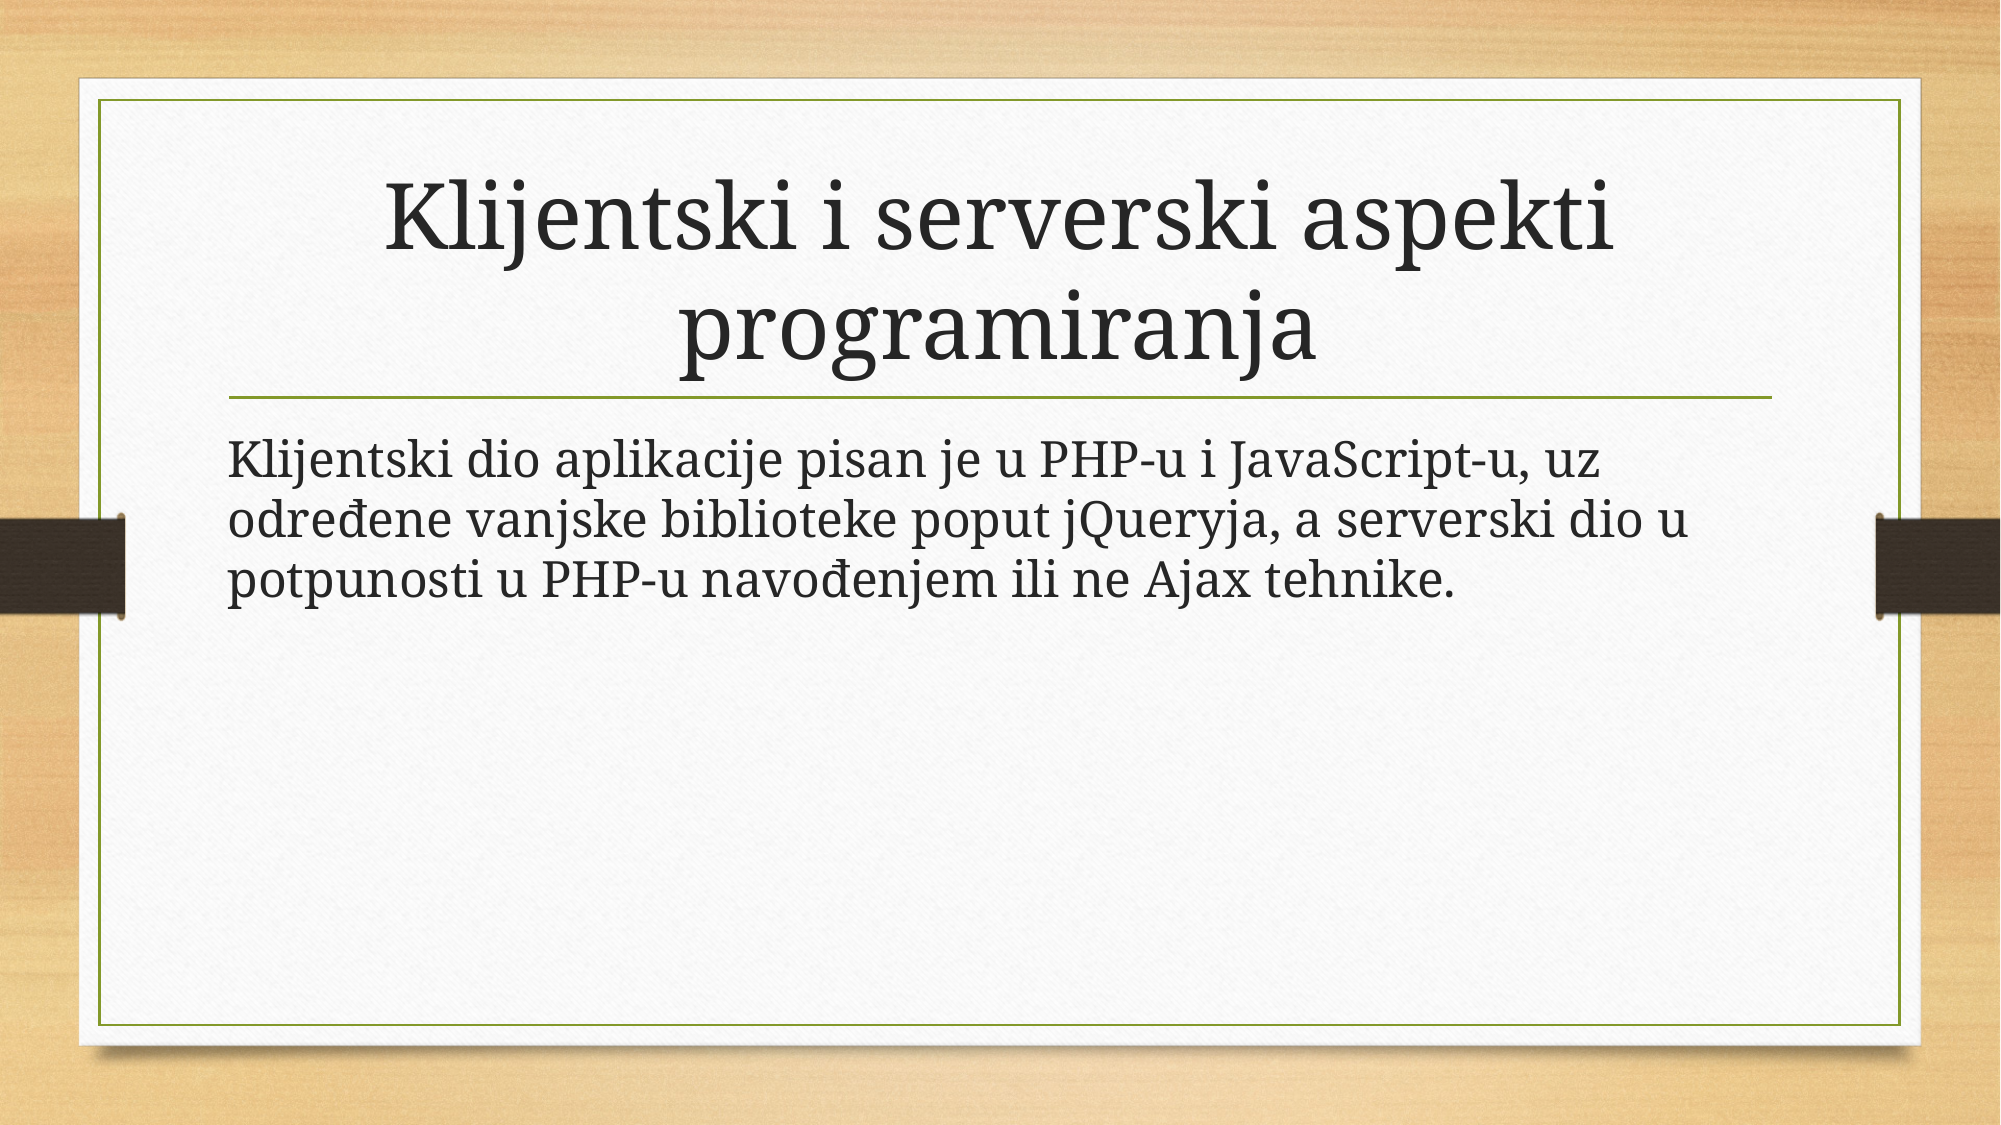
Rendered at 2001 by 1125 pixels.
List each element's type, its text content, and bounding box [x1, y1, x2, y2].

picture [0, 0, 2001, 1125]
list Klijentski dio aplikacije pisan je u PHP-u i JavaScript-u, uz određene vanjske biblioteke poput jQueryja, a serverski dio u potpunosti u PHP-u navođenjem ili ne Ajax tehnike. [212, 419, 1788, 964]
title Klijentski i serverski aspekti programiranja [212, 161, 1788, 375]
